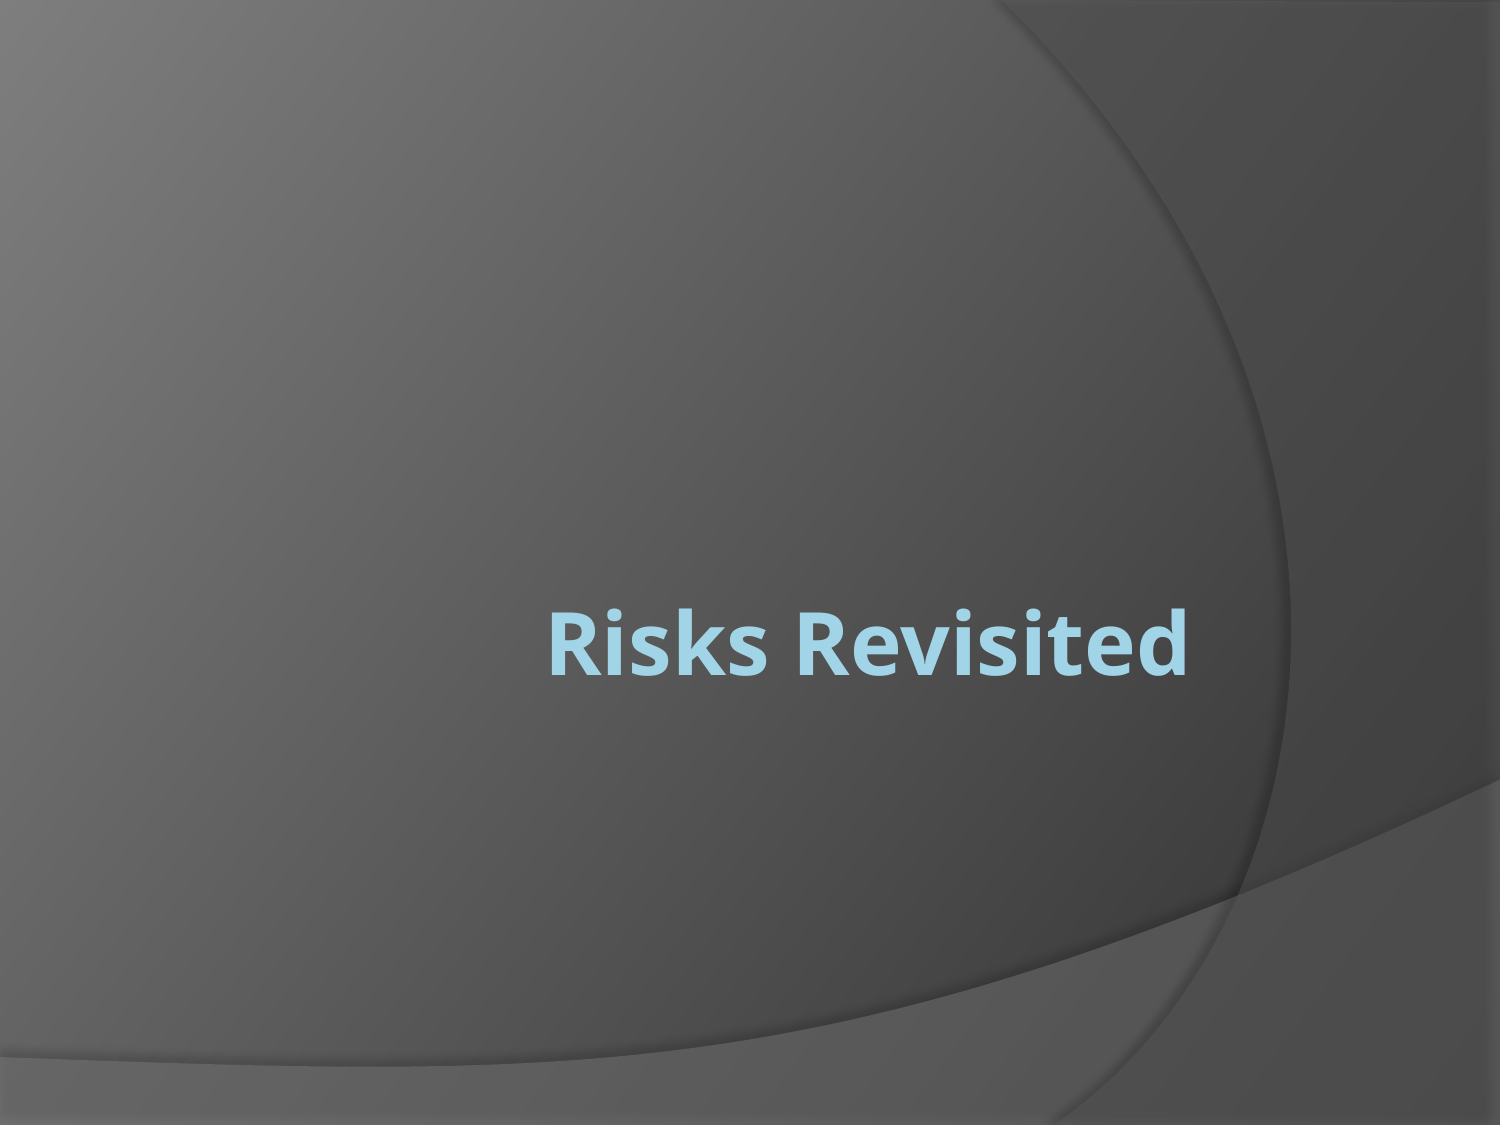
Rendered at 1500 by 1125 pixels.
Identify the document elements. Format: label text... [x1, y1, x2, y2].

title Risks Revisited [112, 587, 1200, 888]
